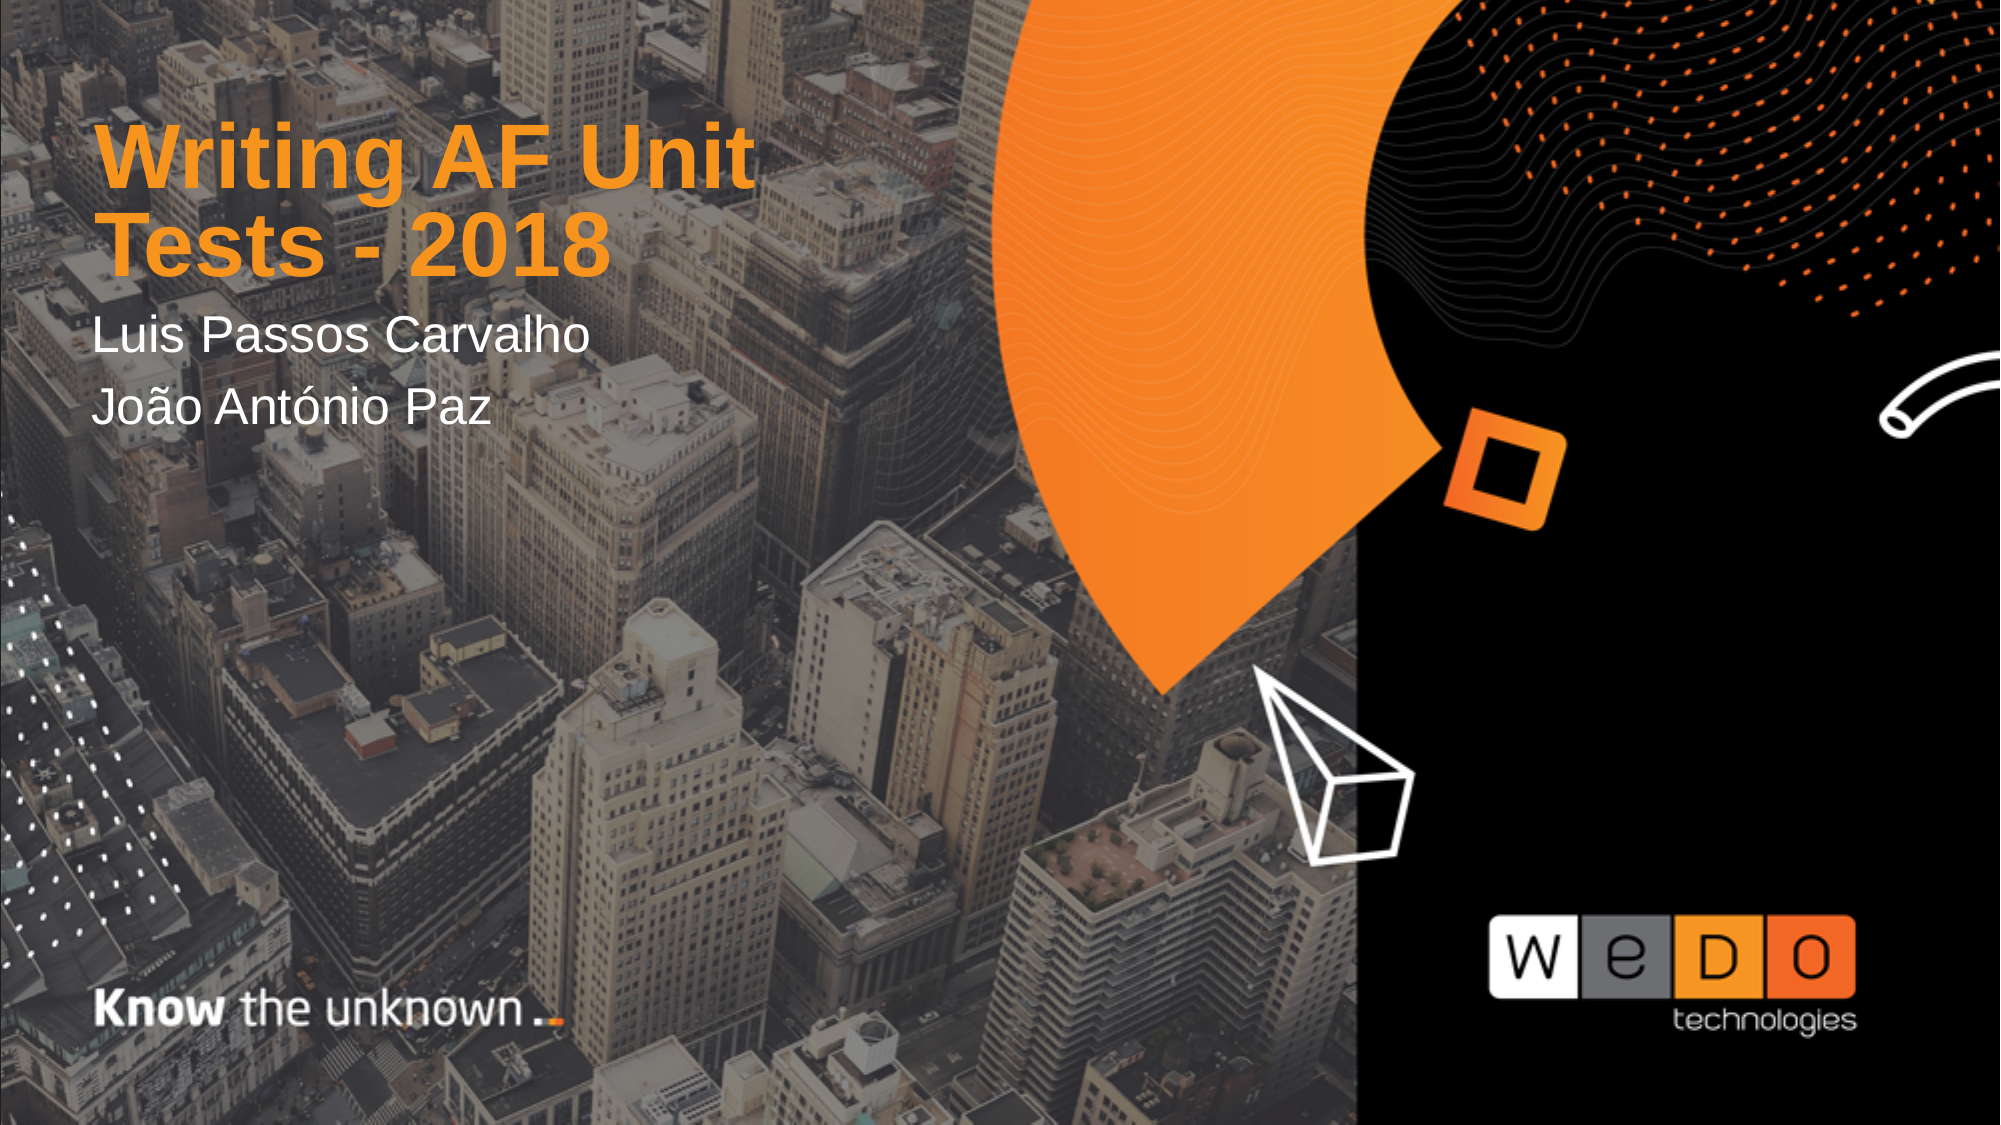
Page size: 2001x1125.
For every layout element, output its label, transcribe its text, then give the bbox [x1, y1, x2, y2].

picture [1, 0, 2000, 1125]
list Writing AF Unit Tests - 2018 [79, 64, 971, 302]
list Luis Passos Carvalho João António Paz [76, 303, 967, 444]
